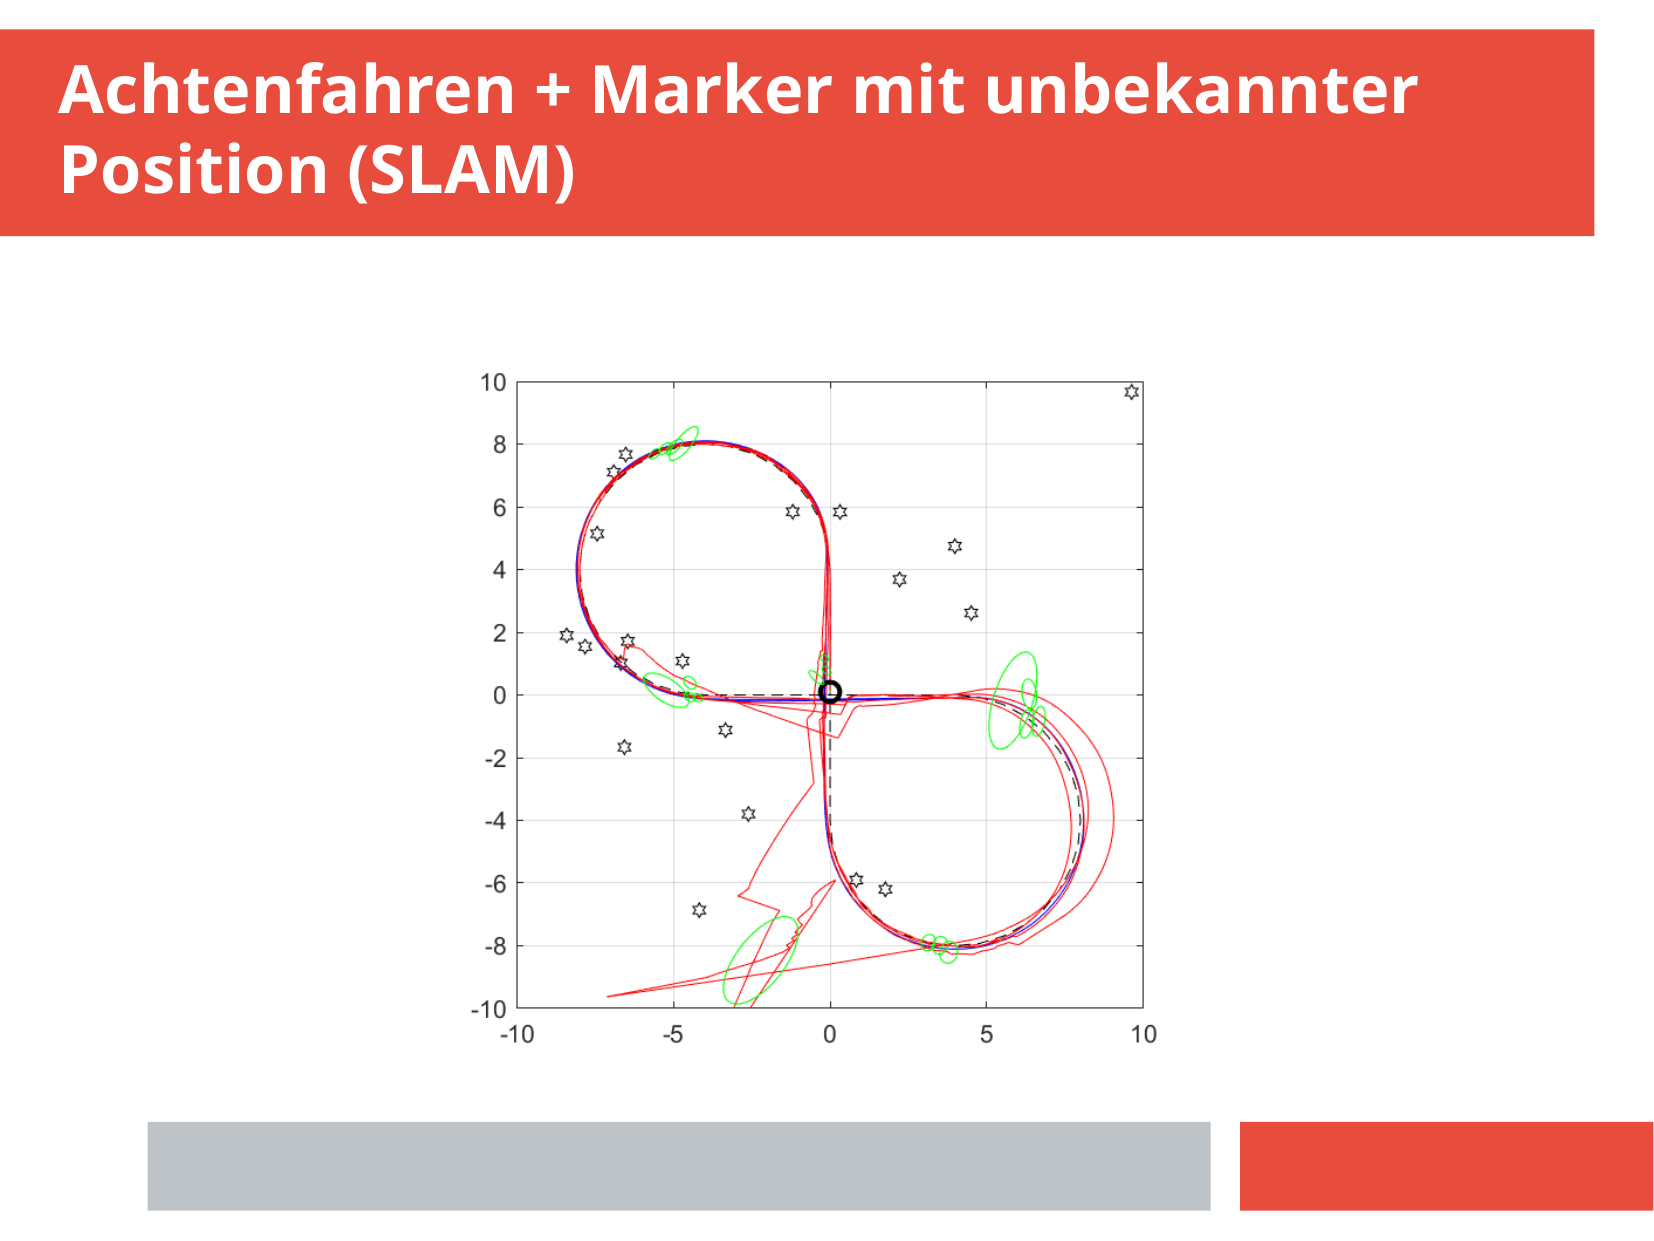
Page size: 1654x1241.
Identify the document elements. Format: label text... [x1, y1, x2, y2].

picture [299, 324, 1325, 1093]
text_box Achtenfahren + Marker mit unbekannter Position (SLAM) [58, 58, 1595, 207]
